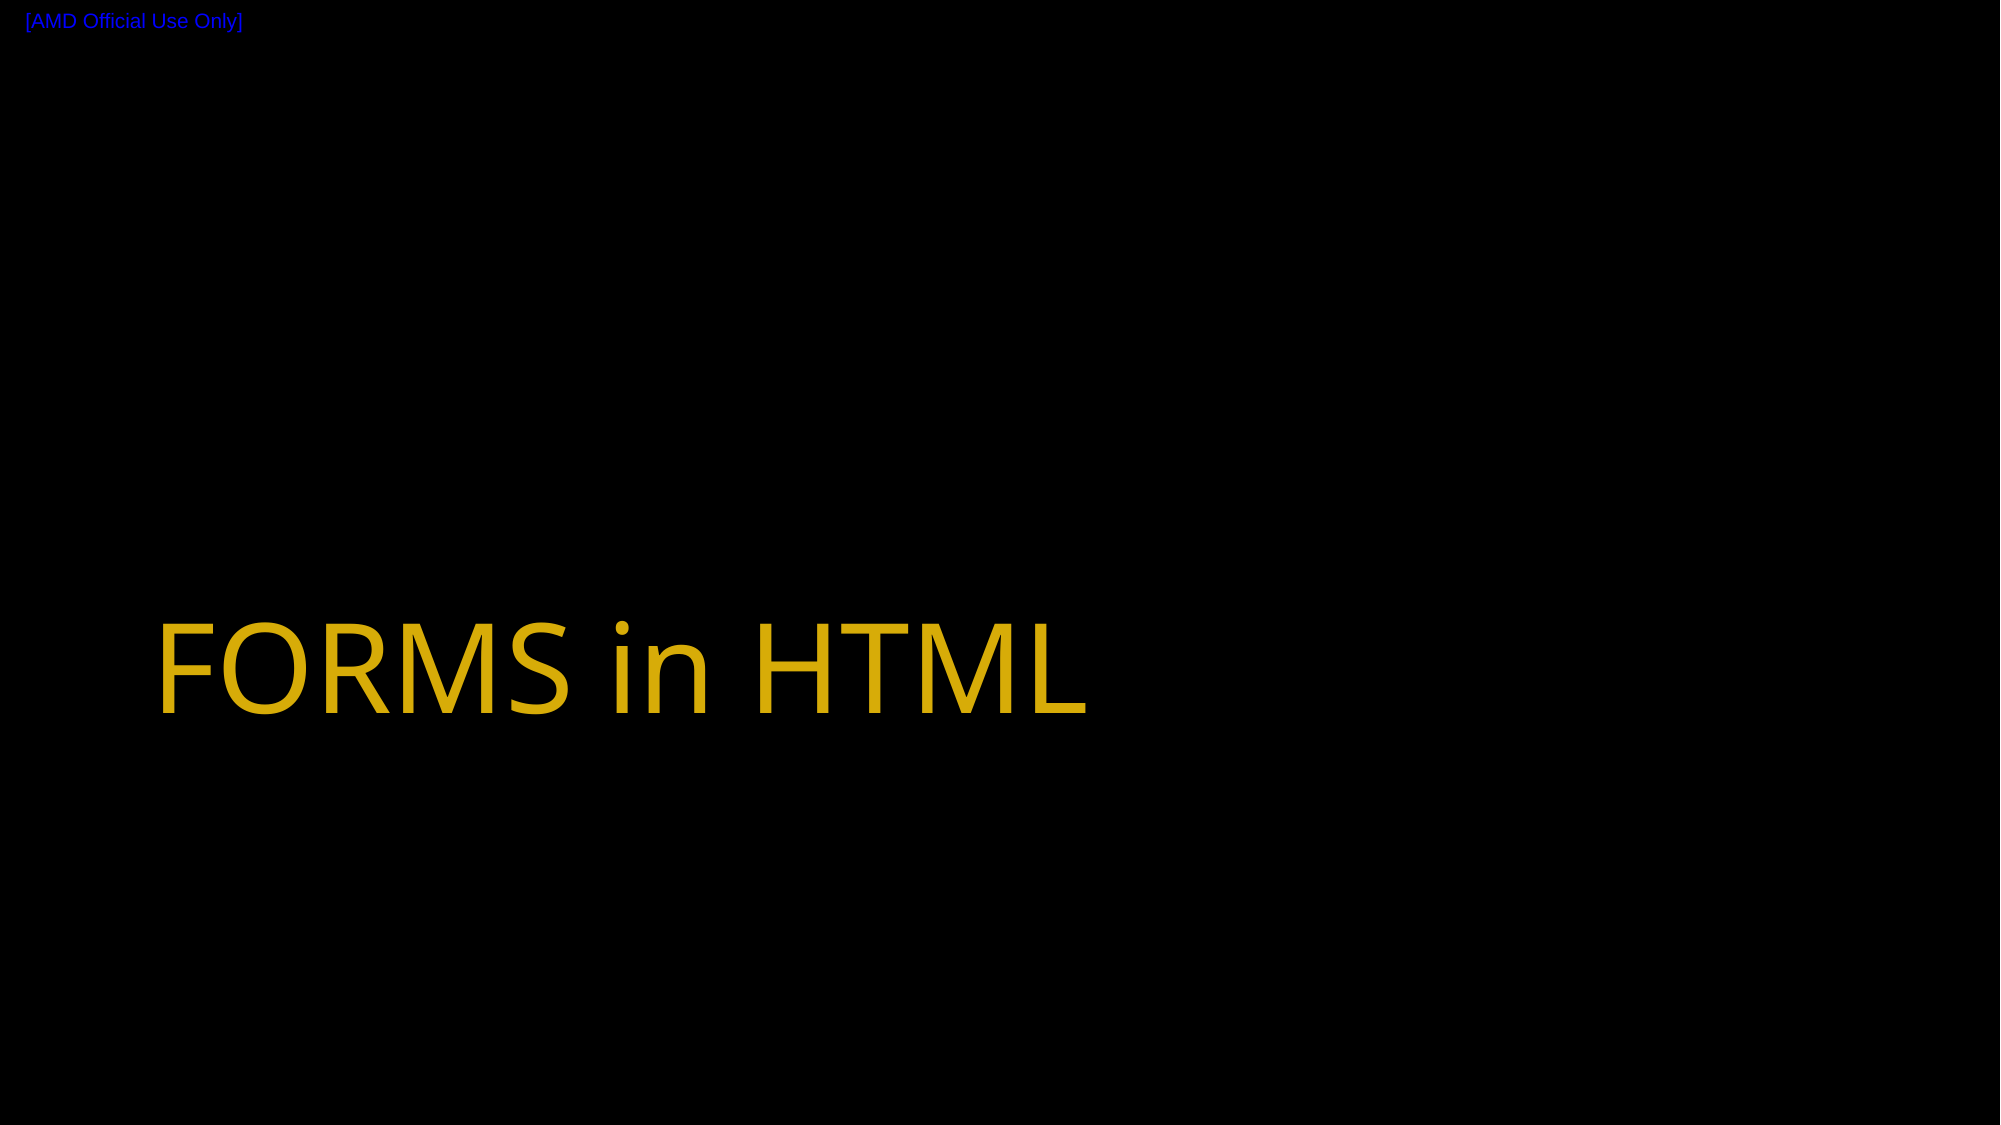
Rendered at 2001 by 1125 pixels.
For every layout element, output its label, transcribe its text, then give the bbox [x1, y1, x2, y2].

title FORMS in HTML [136, 280, 1862, 749]
